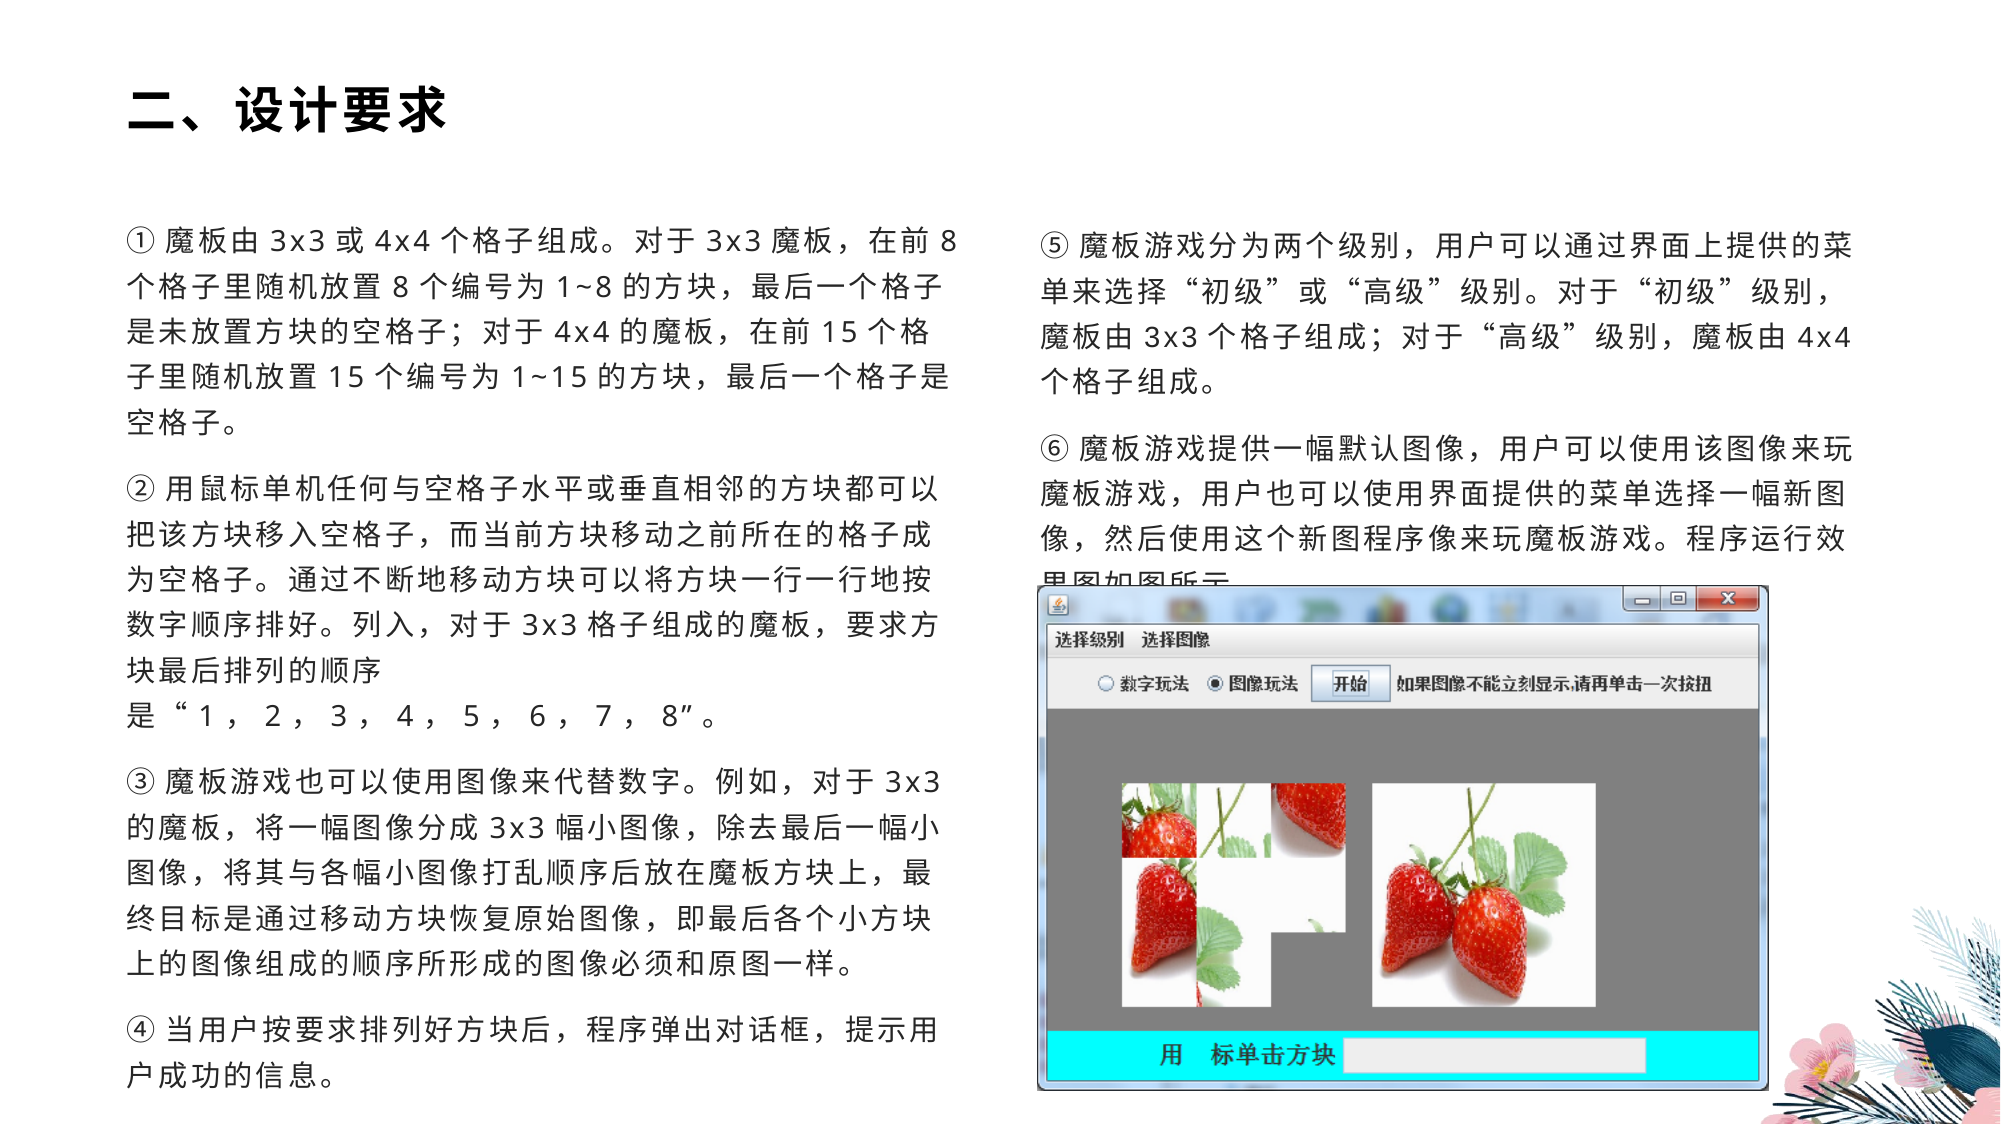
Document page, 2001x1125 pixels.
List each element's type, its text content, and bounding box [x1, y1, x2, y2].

list ①魔板由3x3或4x4个格子组成。对于3x3魔板，在前8个格子里随机放置8个编号为1~8的方块，最后一个格子是未放置方块的空格子；对于4x4的魔板，在前15个格子里随机放置15个编号为1~15的方块，最后一个格子是空格子。 ②用鼠标单机任何与空格子水平或垂直相邻的方块都可以把该方块移入空格子，而当前方块移动之前所在的格子成为空格子。通过不断地移动方块可以将方块一行一行地按数字顺序排好。列入，对于3x3格子组成的魔板，要求方块最后排列的顺序是“1，2，3，4，5，6，7，8”。 ③魔板游戏也可以使用图像来代替数字。例如，对于3x3的魔板，将一幅图像分成3x3幅小图像，除去最后一幅小图像，将其与各幅小图像打乱顺序后放在魔板方块上，最终目标是通过移动方块恢复原始图像，即最后各个小方块上的图像组成的顺序所形成的图像必须和原图一样。 ④当用户按要求排列好方块后，程序弹出对话框，提示用户成功的信息。 [109, 156, 977, 1041]
title 二、设计要求 [109, 72, 1891, 146]
list ⑤魔板游戏分为两个级别，用户可以通过界面上提供的菜单来选择“初级”或“高级”级别。对于“初级”级别，魔板由3x3个格子组成；对于“高级”级别，魔板由4x4个格子组成。 ⑥魔板游戏提供一幅默认图像，用户可以使用该图像来玩魔板游戏，用户也可以使用界面提供的菜单选择一幅新图像，然后使用这个新图程序像来玩魔板游戏。程序运行效果图如图所示。 [1023, 156, 1891, 1041]
picture [1037, 585, 2001, 1124]
